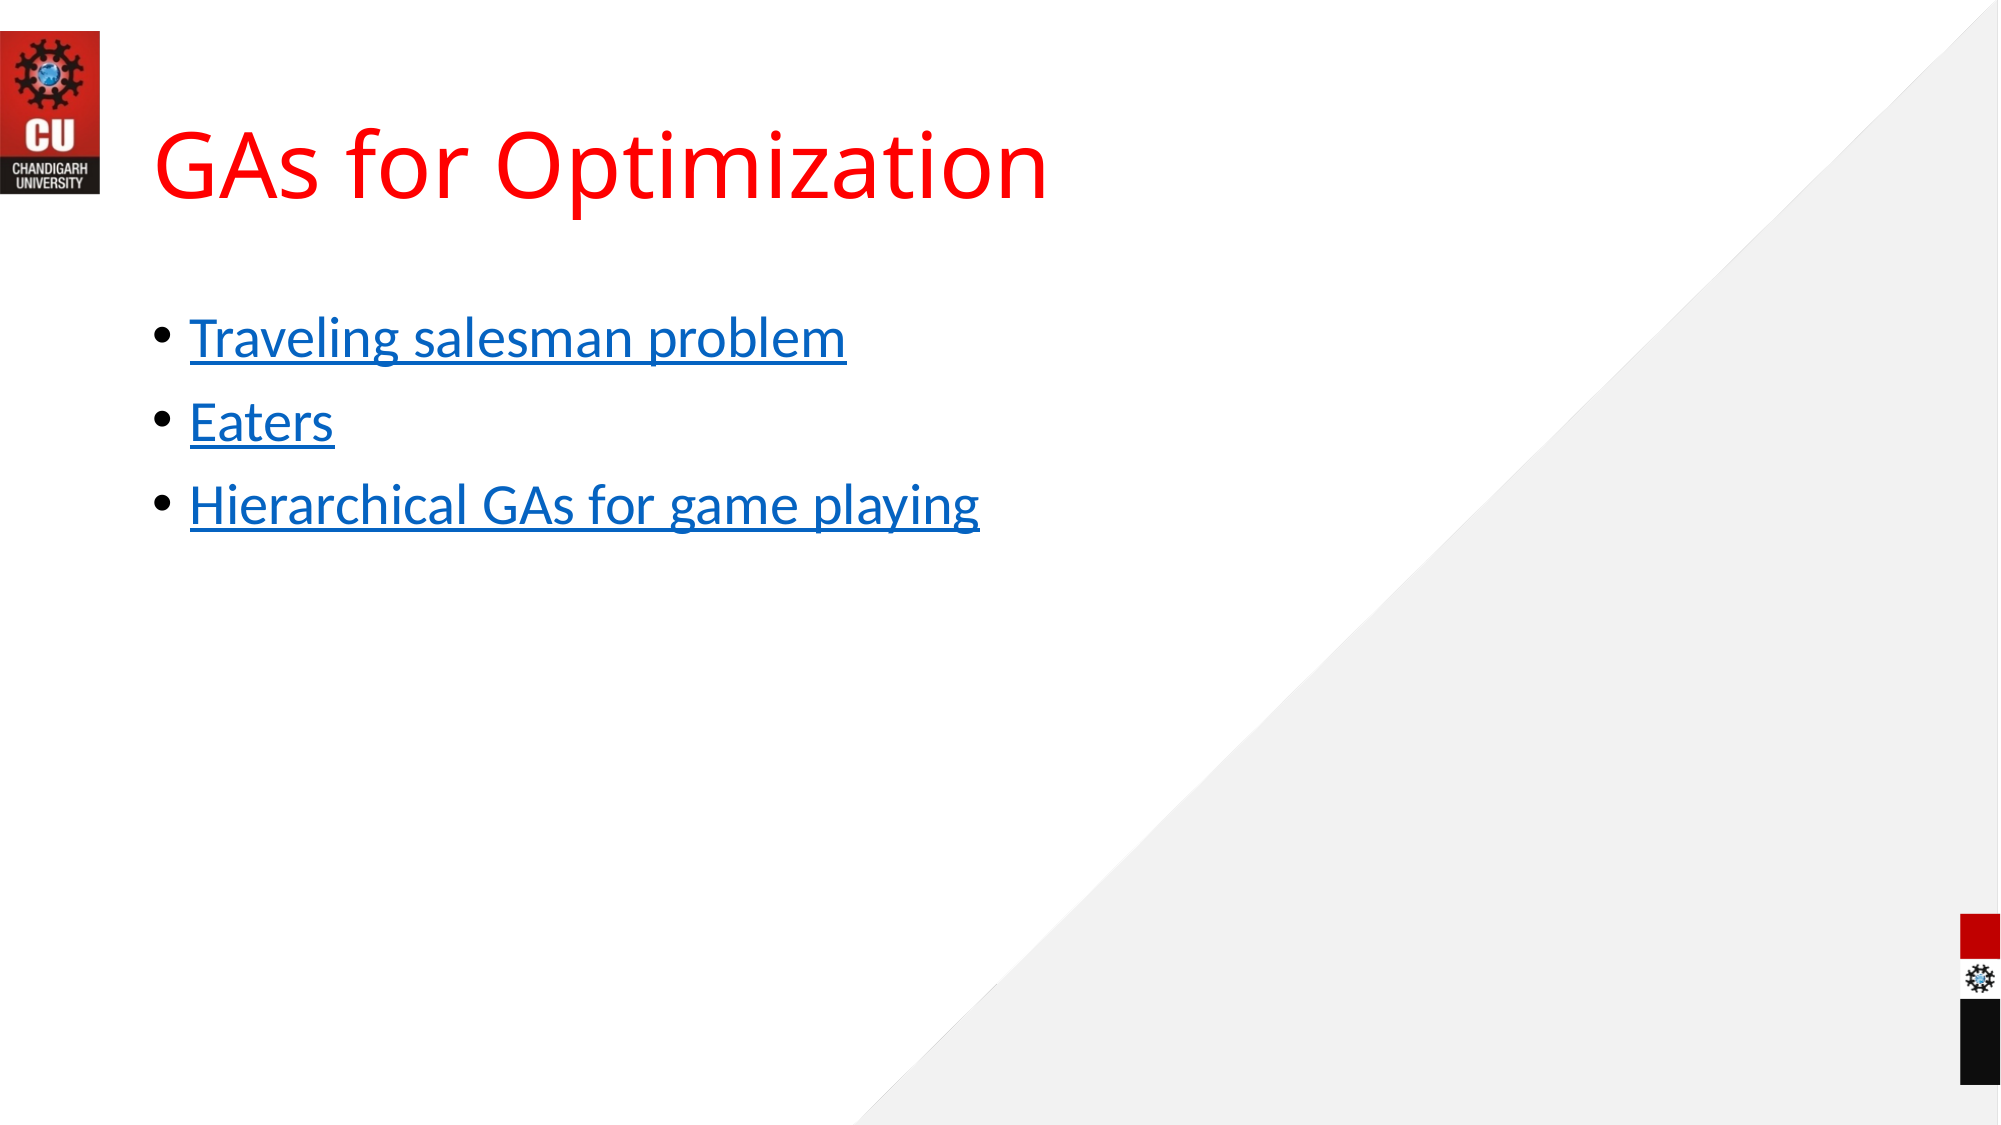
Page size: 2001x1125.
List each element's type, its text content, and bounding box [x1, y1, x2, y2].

picture [0, 0, 2001, 1125]
list Traveling salesman problem Eaters Hierarchical GAs for game playing [137, 299, 1863, 1014]
title GAs for Optimization [137, 59, 1863, 278]
